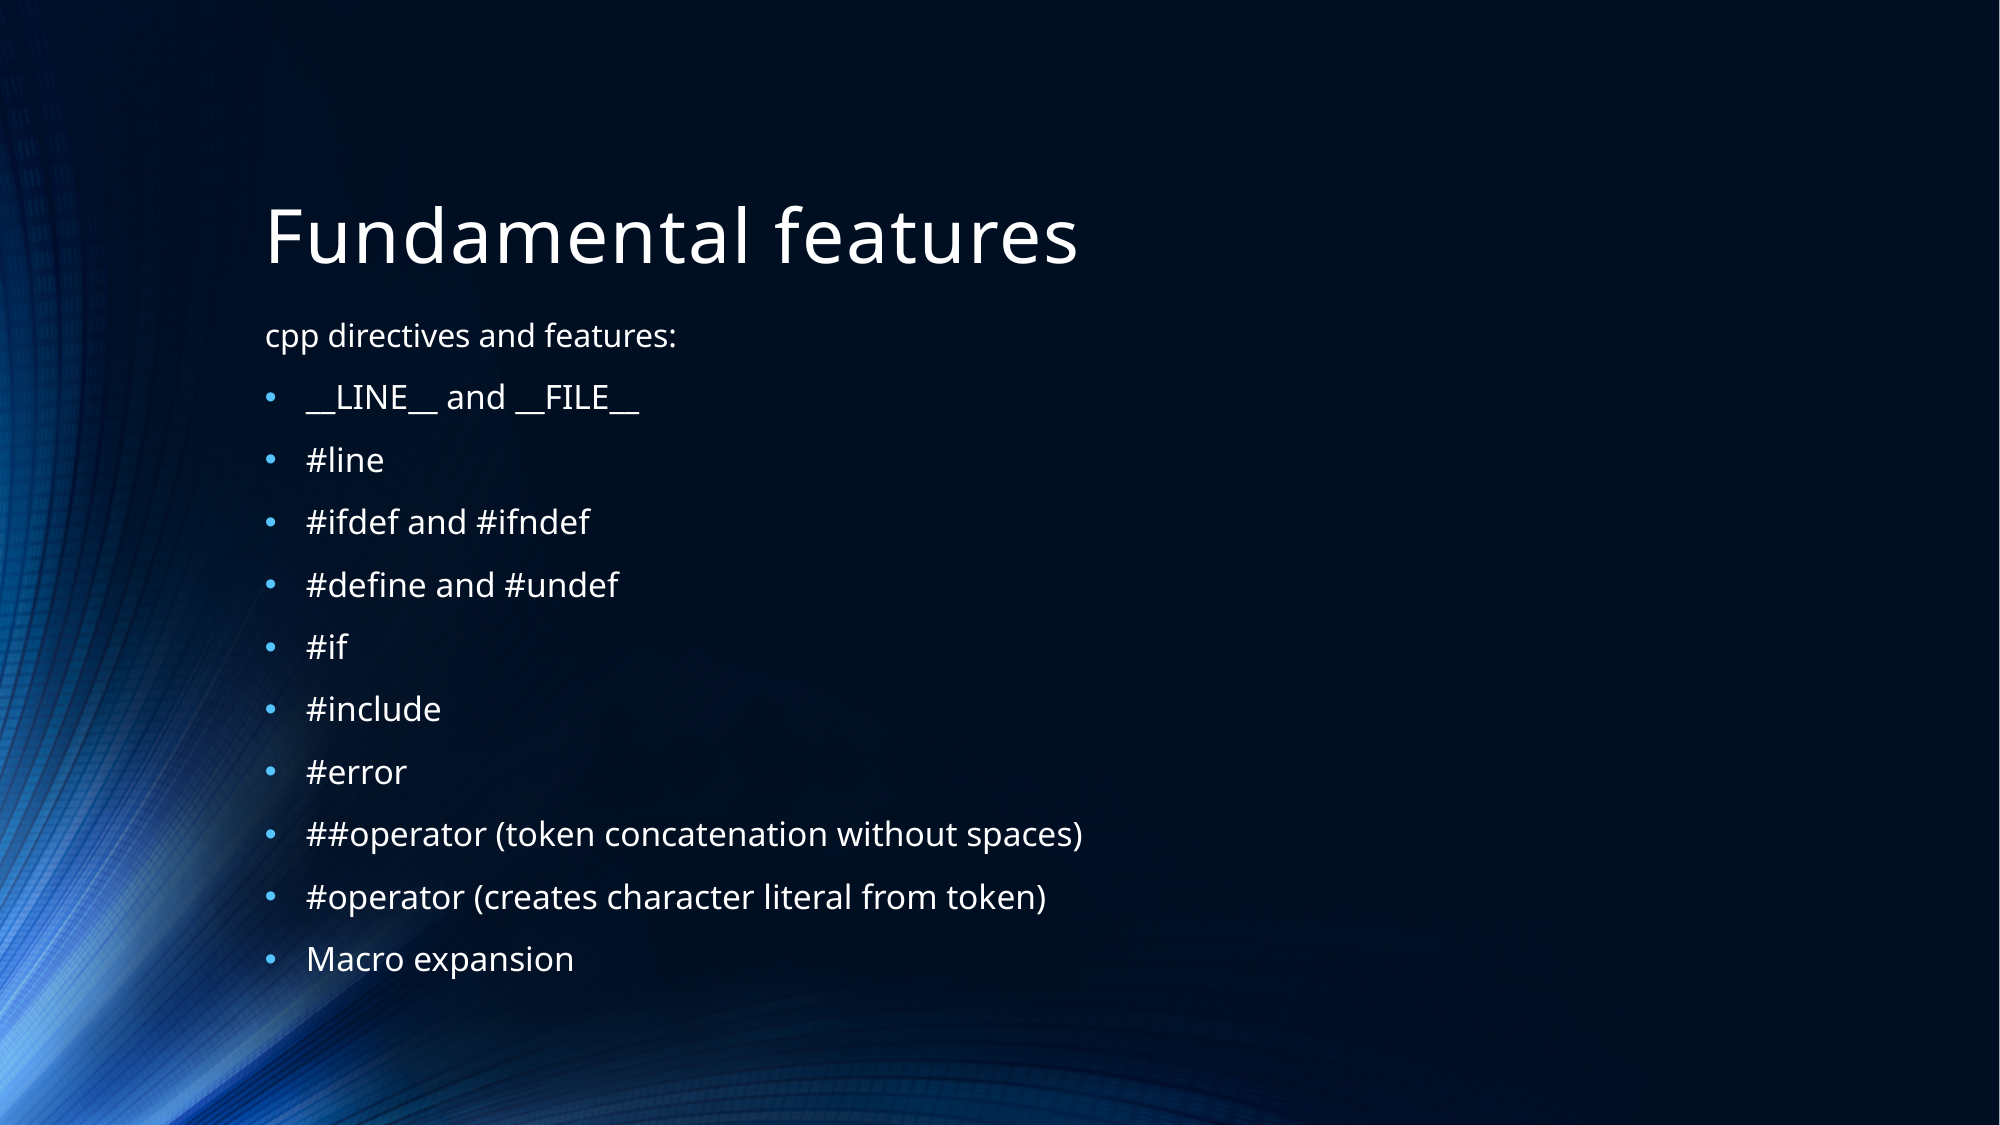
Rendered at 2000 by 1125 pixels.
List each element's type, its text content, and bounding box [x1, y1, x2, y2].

picture [0, 0, 2000, 1125]
title Fundamental features [249, 62, 1750, 288]
list cpp directives and features: __LINE__ and __FILE__ #line #ifdef and #ifndef #define and #undef #if #include #error ##operator (token concatenation without spaces) #operator (creates character literal from token) Macro expansion [249, 312, 1749, 988]
